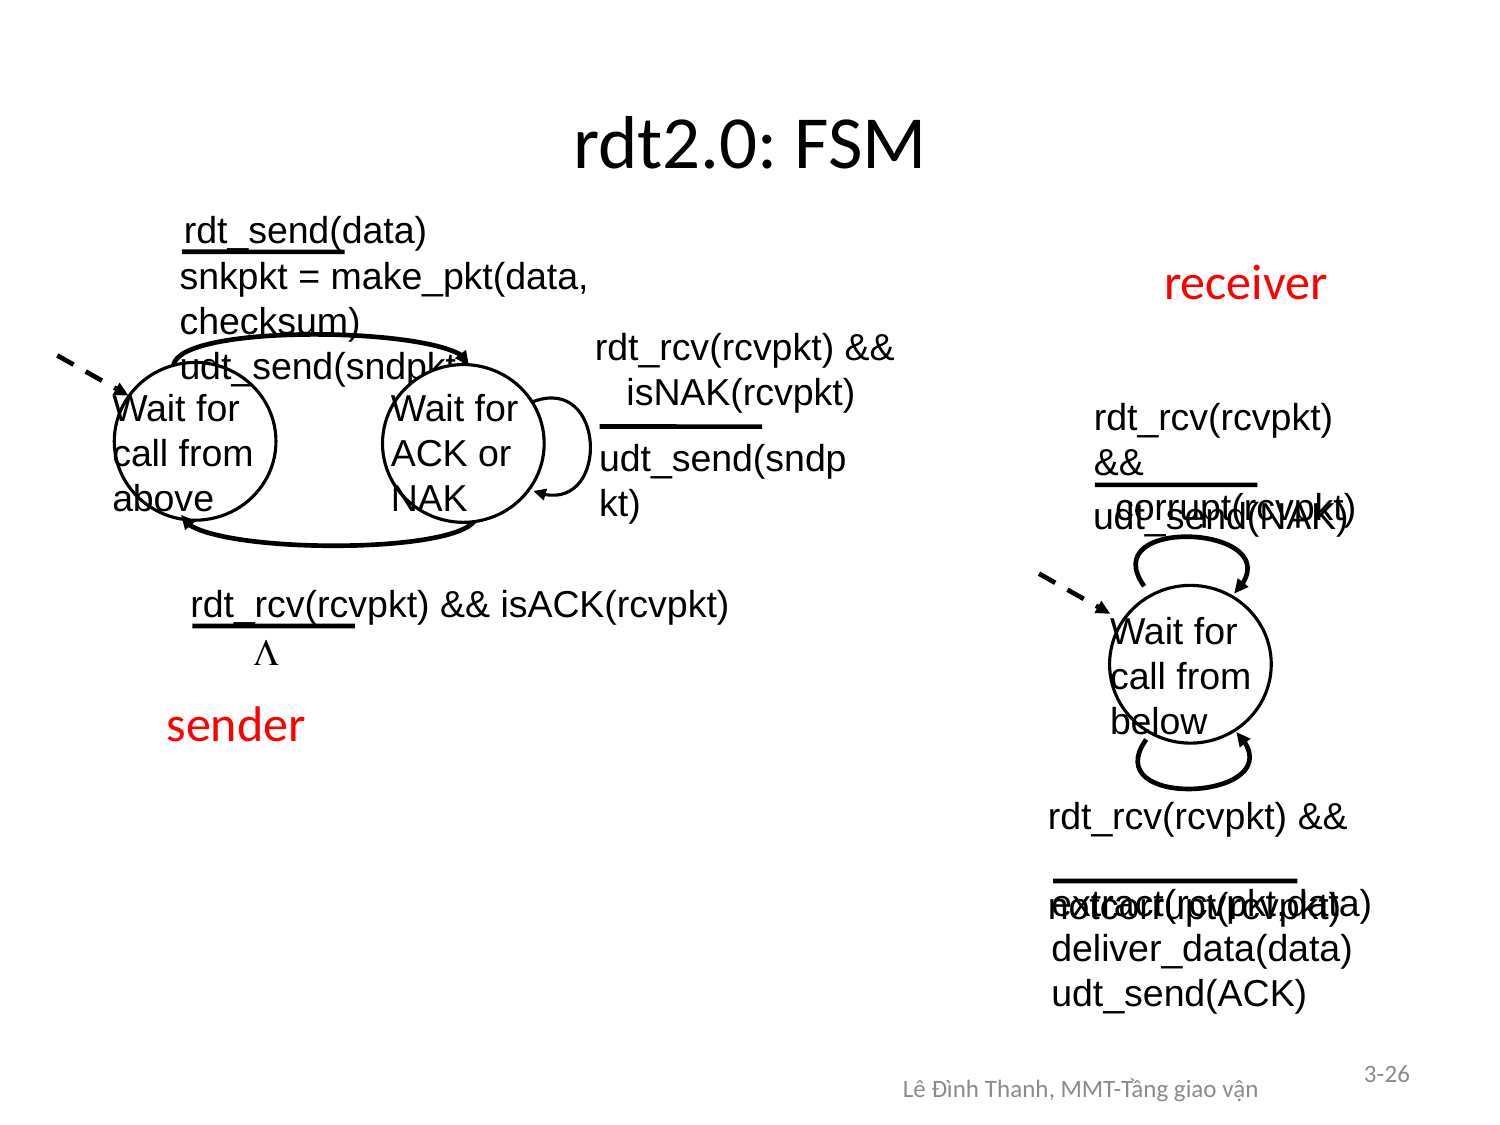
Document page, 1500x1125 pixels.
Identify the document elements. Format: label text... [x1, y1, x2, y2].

slide_number 3-26 [1074, 1042, 1425, 1103]
text_box [1137, 751, 1250, 789]
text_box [1094, 585, 1293, 744]
text_box receiver [1149, 242, 1344, 318]
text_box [1078, 385, 1395, 527]
text_box extract(rcvpkt,data) deliver_data(data) udt_send(ACK) [1036, 871, 1389, 974]
text_box udt_send(sndpkt) [584, 426, 874, 493]
title rdt2.0: FSM [75, 45, 1425, 233]
text_box sender [151, 683, 322, 759]
text_box [114, 384, 129, 396]
text_box [123, 477, 268, 520]
text_box snkpkt = make_pkt(data, checksum) udt_send(sndpkt) [164, 244, 763, 311]
text_box [1135, 536, 1248, 583]
text_box [173, 334, 469, 366]
text_box [181, 515, 459, 546]
text_box rdt_rcv(rcvpkt) && isACK(rcvpkt) [175, 572, 758, 620]
text_box Wait for call from above [97, 376, 295, 477]
text_box rdt_rcv(rcvpkt) && notcorrupt(rcvpkt) [1033, 784, 1387, 900]
footer Lê Đình Thanh, MMT-Tầng giao vận [800, 1050, 1363, 1125]
text_box rdt_send(data) [169, 198, 540, 270]
text_box rdt_rcv(rcvpkt) && isNAK(rcvpkt) [580, 315, 923, 420]
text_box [375, 364, 553, 523]
text_box [557, 398, 588, 496]
text_box L [238, 621, 295, 681]
text_box [149, 365, 241, 376]
